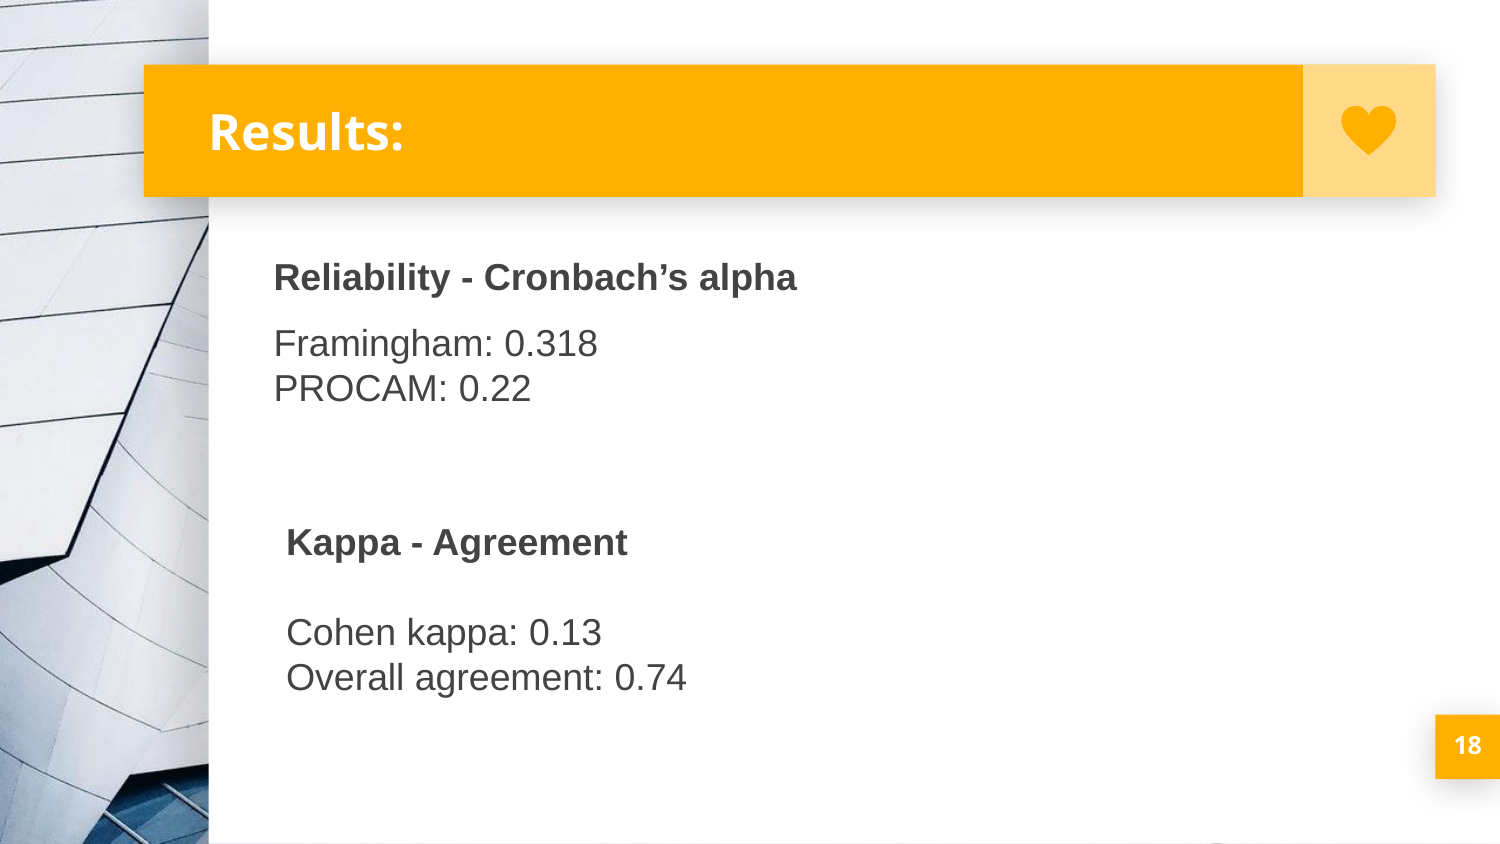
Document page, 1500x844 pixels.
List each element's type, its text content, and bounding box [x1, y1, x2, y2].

slide_number ‹#› [1435, 714, 1500, 780]
picture [0, 0, 208, 844]
title Results: [193, 64, 1300, 197]
text_box [1341, 106, 1397, 156]
text_box Kappa - Agreement Cohen kappa: 0.13 Overall agreement: 0.74 [271, 457, 1115, 591]
text_box Reliability - Cronbach’s alpha [258, 238, 1103, 405]
